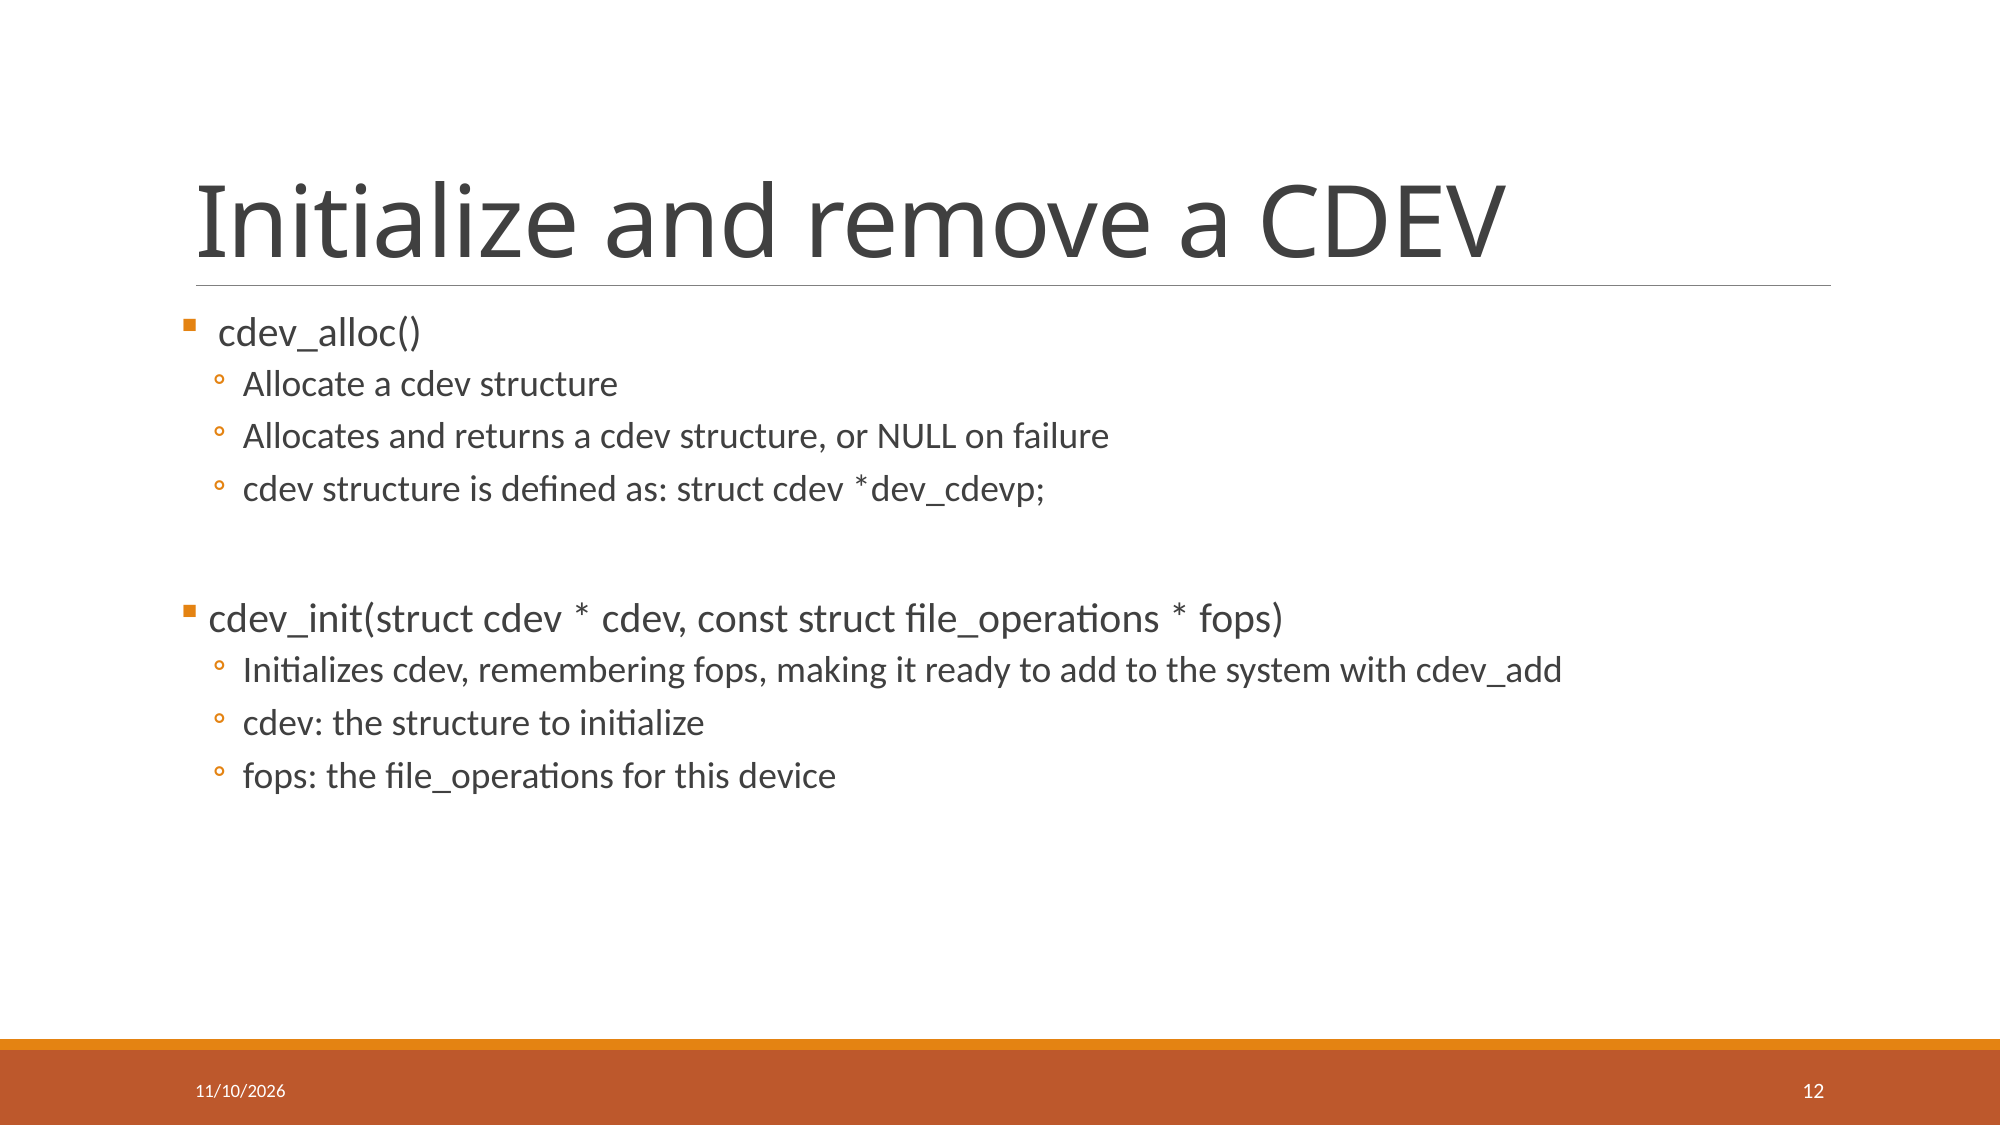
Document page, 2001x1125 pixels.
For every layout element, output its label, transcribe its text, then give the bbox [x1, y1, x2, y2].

text_box cdev_alloc() Allocate a cdev structure Allocates and returns a cdev structure, or NULL on failure cdev structure is defined as: struct cdev *dev_cdevp; cdev_init(struct cdev * cdev, const struct file_operations * fops) Initializes cdev, remembering fops, making it ready to add to the system with cdev_add cdev: the structure to initialize fops: the file_operations for this device [179, 302, 1830, 963]
title Initialize and remove a CDEV [180, 47, 1830, 285]
slide_number 12 [1624, 1059, 1840, 1120]
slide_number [180, 1059, 586, 1120]
